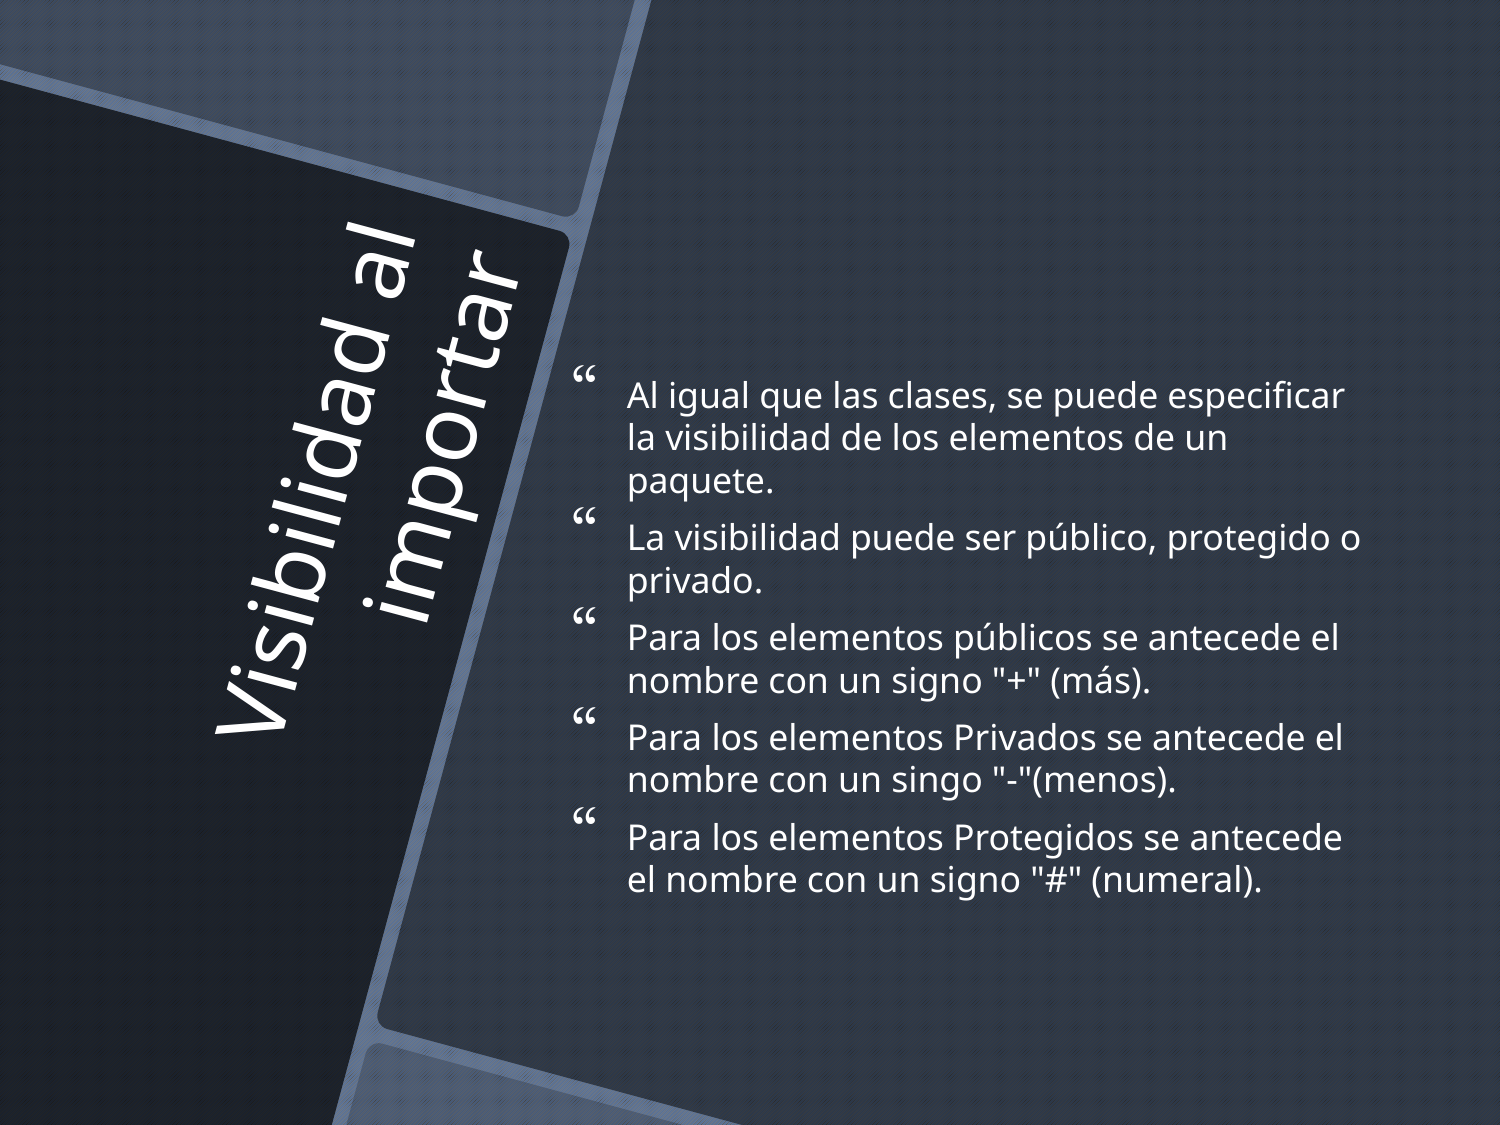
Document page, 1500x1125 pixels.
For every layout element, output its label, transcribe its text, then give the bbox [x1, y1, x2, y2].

list Al igual que las clases, se puede especificar la visibilidad de los elementos de un paquete. La visibilidad puede ser público, protegido o privado. Para los elementos públicos se antecede el nombre con un signo "+" (más). Para los elementos Privados se antecede el nombre con un singo "-"(menos). Para los elementos Protegidos se antecede el nombre con un signo "#" (numeral). [553, 365, 1397, 912]
title Visibilidad al importar [69, 181, 554, 1056]
